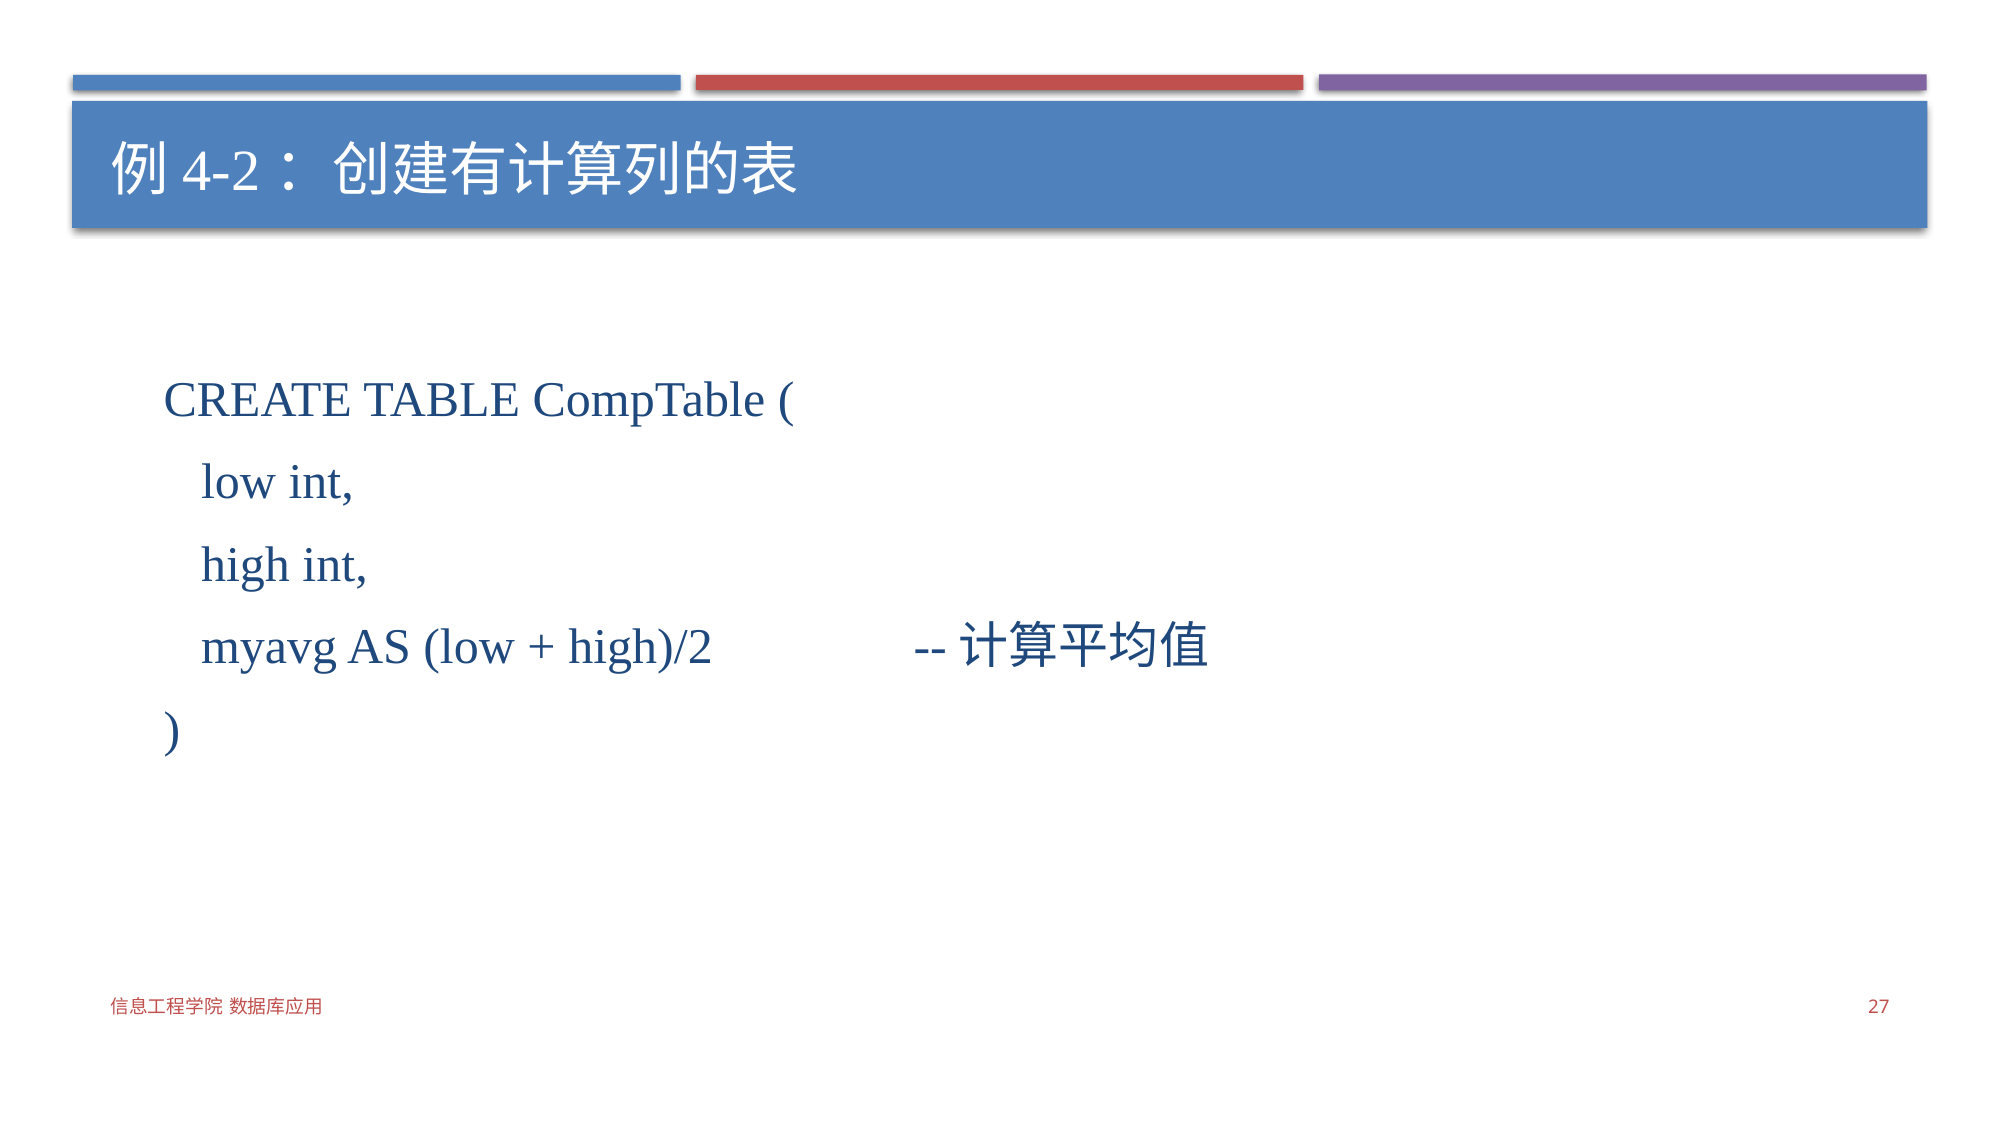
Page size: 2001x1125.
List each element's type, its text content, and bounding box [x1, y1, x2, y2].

slide_number 27 [1732, 977, 1905, 1037]
list CREATE TABLE CompTable ( low int, high int, myavg AS (low + high)/2 --计算平均值 ) [95, 256, 1905, 962]
title 例4-2：创建有计算列的表 [95, 115, 1905, 210]
footer 信息工程学院 数据库应用 [95, 976, 1230, 1037]
